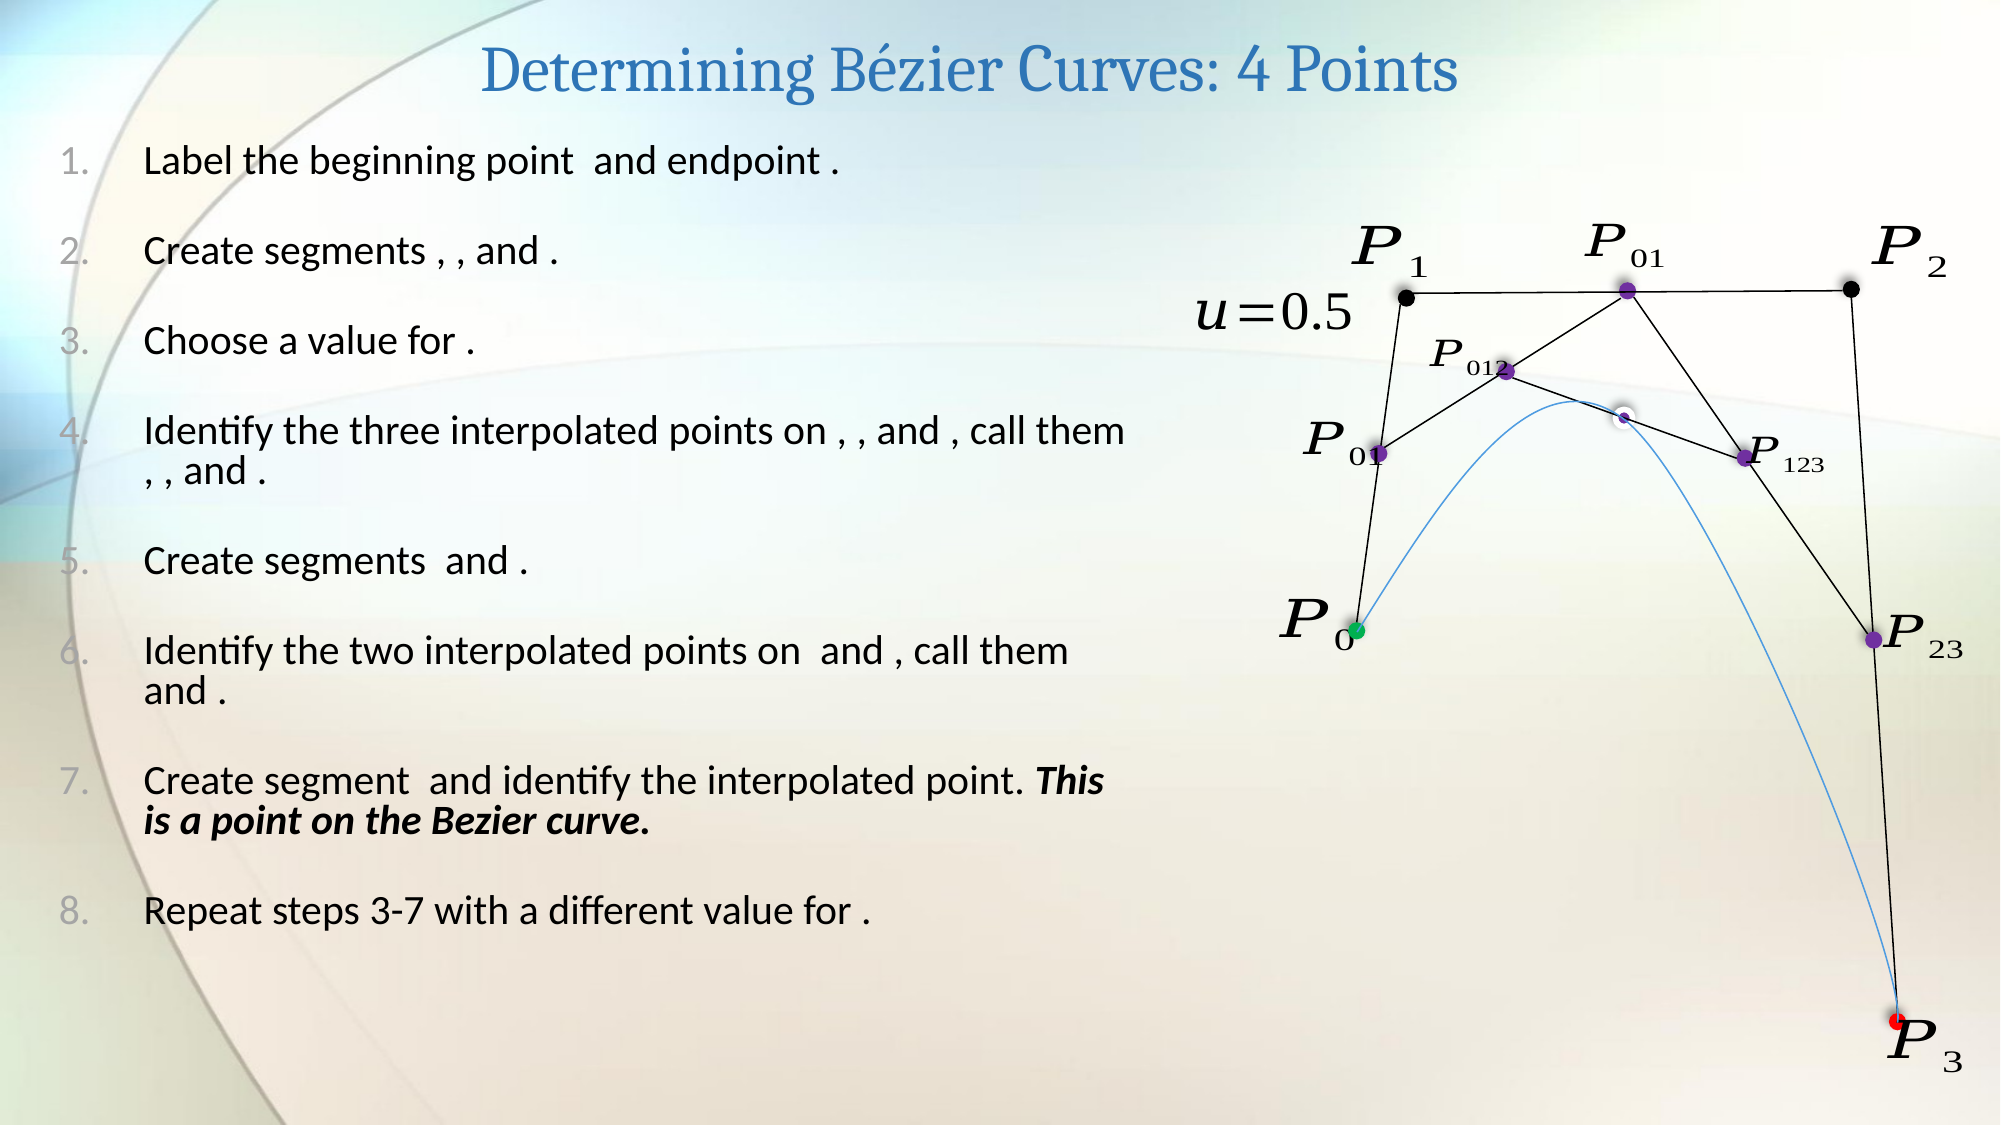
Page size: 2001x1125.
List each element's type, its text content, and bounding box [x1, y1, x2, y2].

text_box [1356, 448, 1841, 982]
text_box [1412, 290, 1625, 294]
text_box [1383, 297, 1622, 448]
text_box [1885, 1009, 1899, 1023]
text_box [1347, 622, 1363, 641]
text_box Determining Bézier Curves: 4 Points [77, 15, 1863, 113]
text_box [1356, 303, 1401, 623]
text_box [1888, 1018, 1903, 1032]
picture [0, 0, 2001, 1125]
text_box [1846, 280, 1859, 284]
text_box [1633, 296, 1868, 635]
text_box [1512, 377, 1737, 459]
text_box [1899, 1012, 1907, 1020]
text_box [1850, 297, 1898, 1014]
